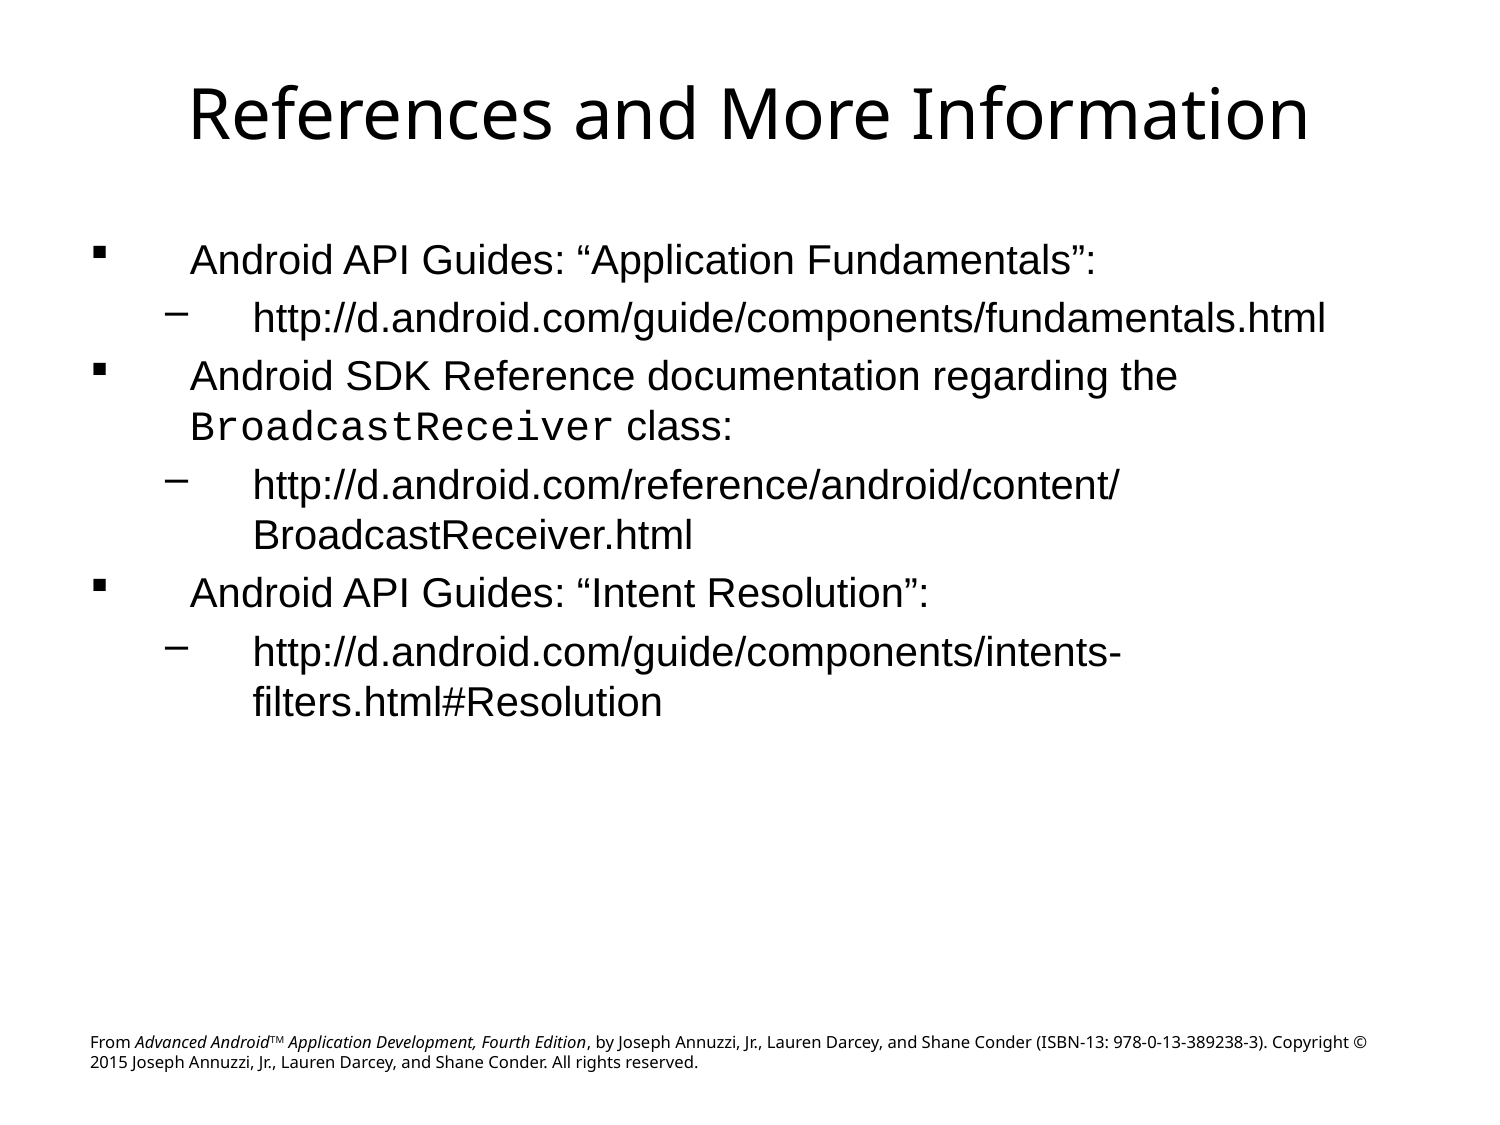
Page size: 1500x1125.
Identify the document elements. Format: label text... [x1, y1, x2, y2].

list Android API Guides: “Application Fundamentals”: http://d.android.com/guide/components/fundamentals.html Android SDK Reference documentation regarding the BroadcastReceiver class: http://d.android.com/reference/android/content/BroadcastReceiver.html Android API Guides: “Intent Resolution”: http://d.android.com/guide/components/intents-filters.html#Resolution [75, 224, 1425, 1005]
footer From Advanced AndroidTM Application Development, Fourth Edition, by Joseph Annuzzi, Jr., Lauren Darcey, and Shane Conder (ISBN-13: 978-0-13-389238-3). Copyright © 2015 Joseph Annuzzi, Jr., Lauren Darcey, and Shane Conder. All rights reserved. [74, 1024, 1426, 1103]
title References and More Information [75, 45, 1425, 188]
